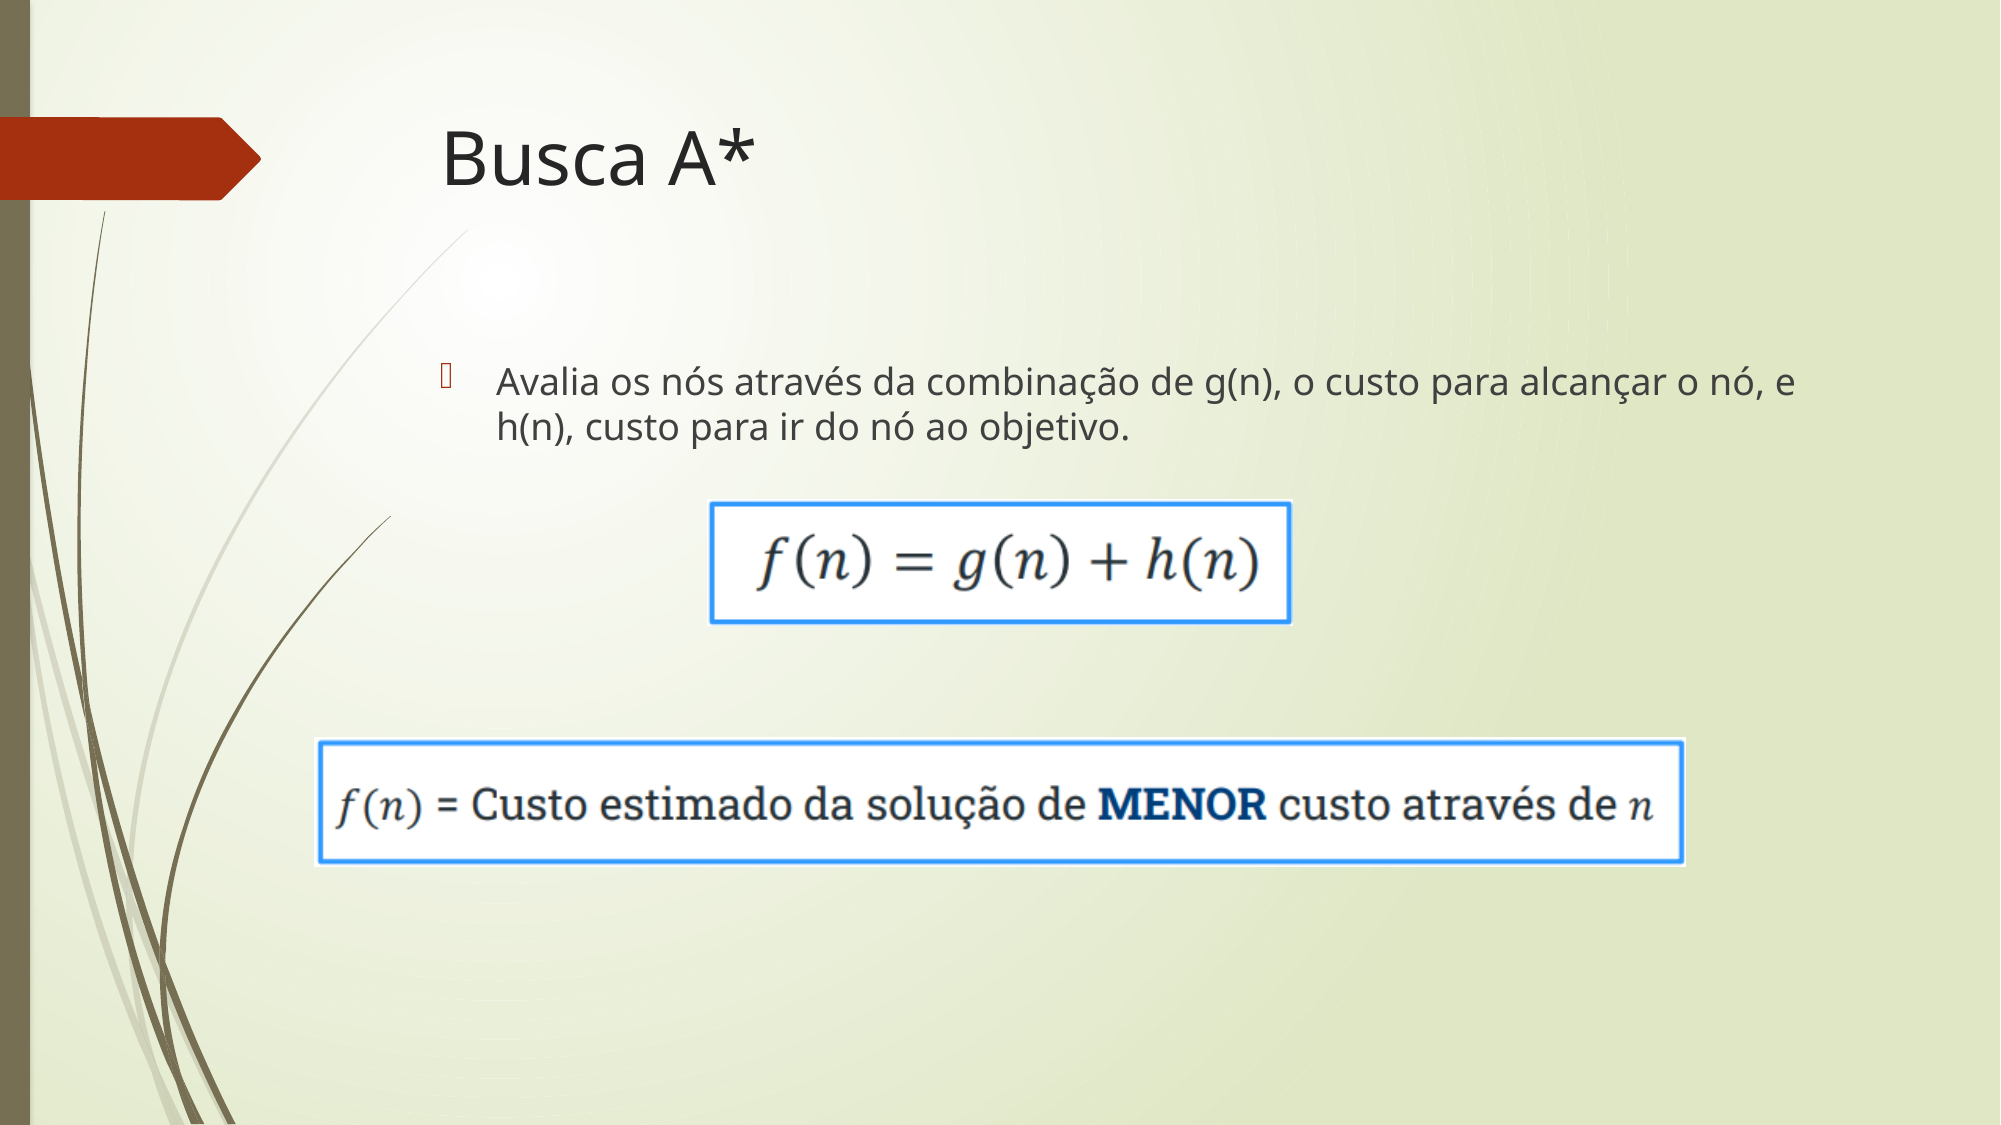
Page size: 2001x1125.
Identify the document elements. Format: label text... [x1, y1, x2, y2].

picture [707, 498, 1293, 626]
picture [314, 737, 1686, 868]
list Avalia os nós através da combinação de g(n), o custo para alcançar o nó, e h(n), custo para ir do nó ao objetivo. [424, 350, 1888, 970]
title Busca A* [425, 102, 1888, 313]
